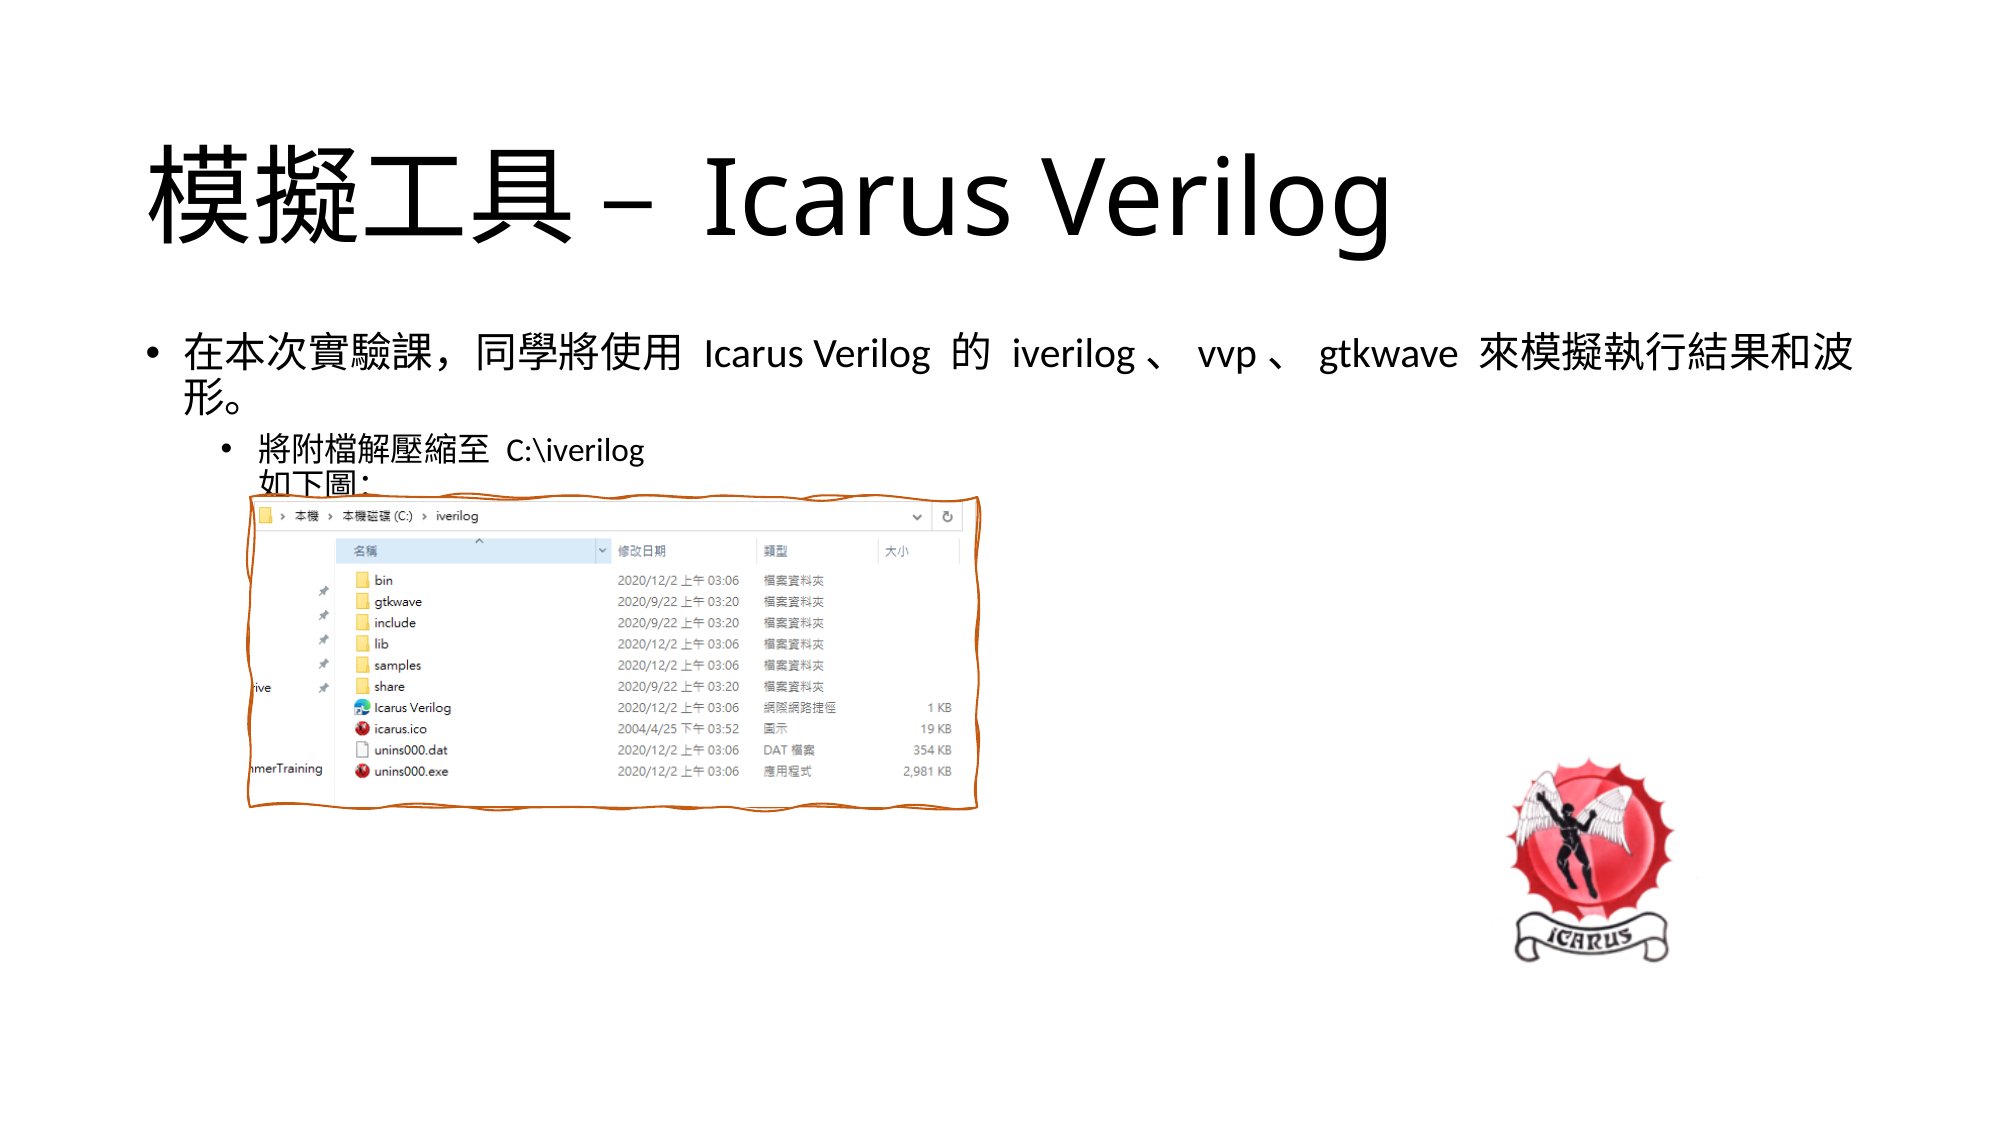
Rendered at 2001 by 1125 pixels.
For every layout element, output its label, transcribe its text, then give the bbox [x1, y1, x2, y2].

text_box 在本次實驗課，同學將使用 Icarus Verilog 的 iverilog、vvp、gtkwave 來模擬執行結果和波形。 將附檔解壓縮至 C:\iverilog 如下圖： [130, 324, 1872, 1051]
picture [249, 496, 978, 808]
picture [1487, 729, 1699, 983]
text_box 模擬工具 – Icarus Verilog [130, 73, 1536, 311]
